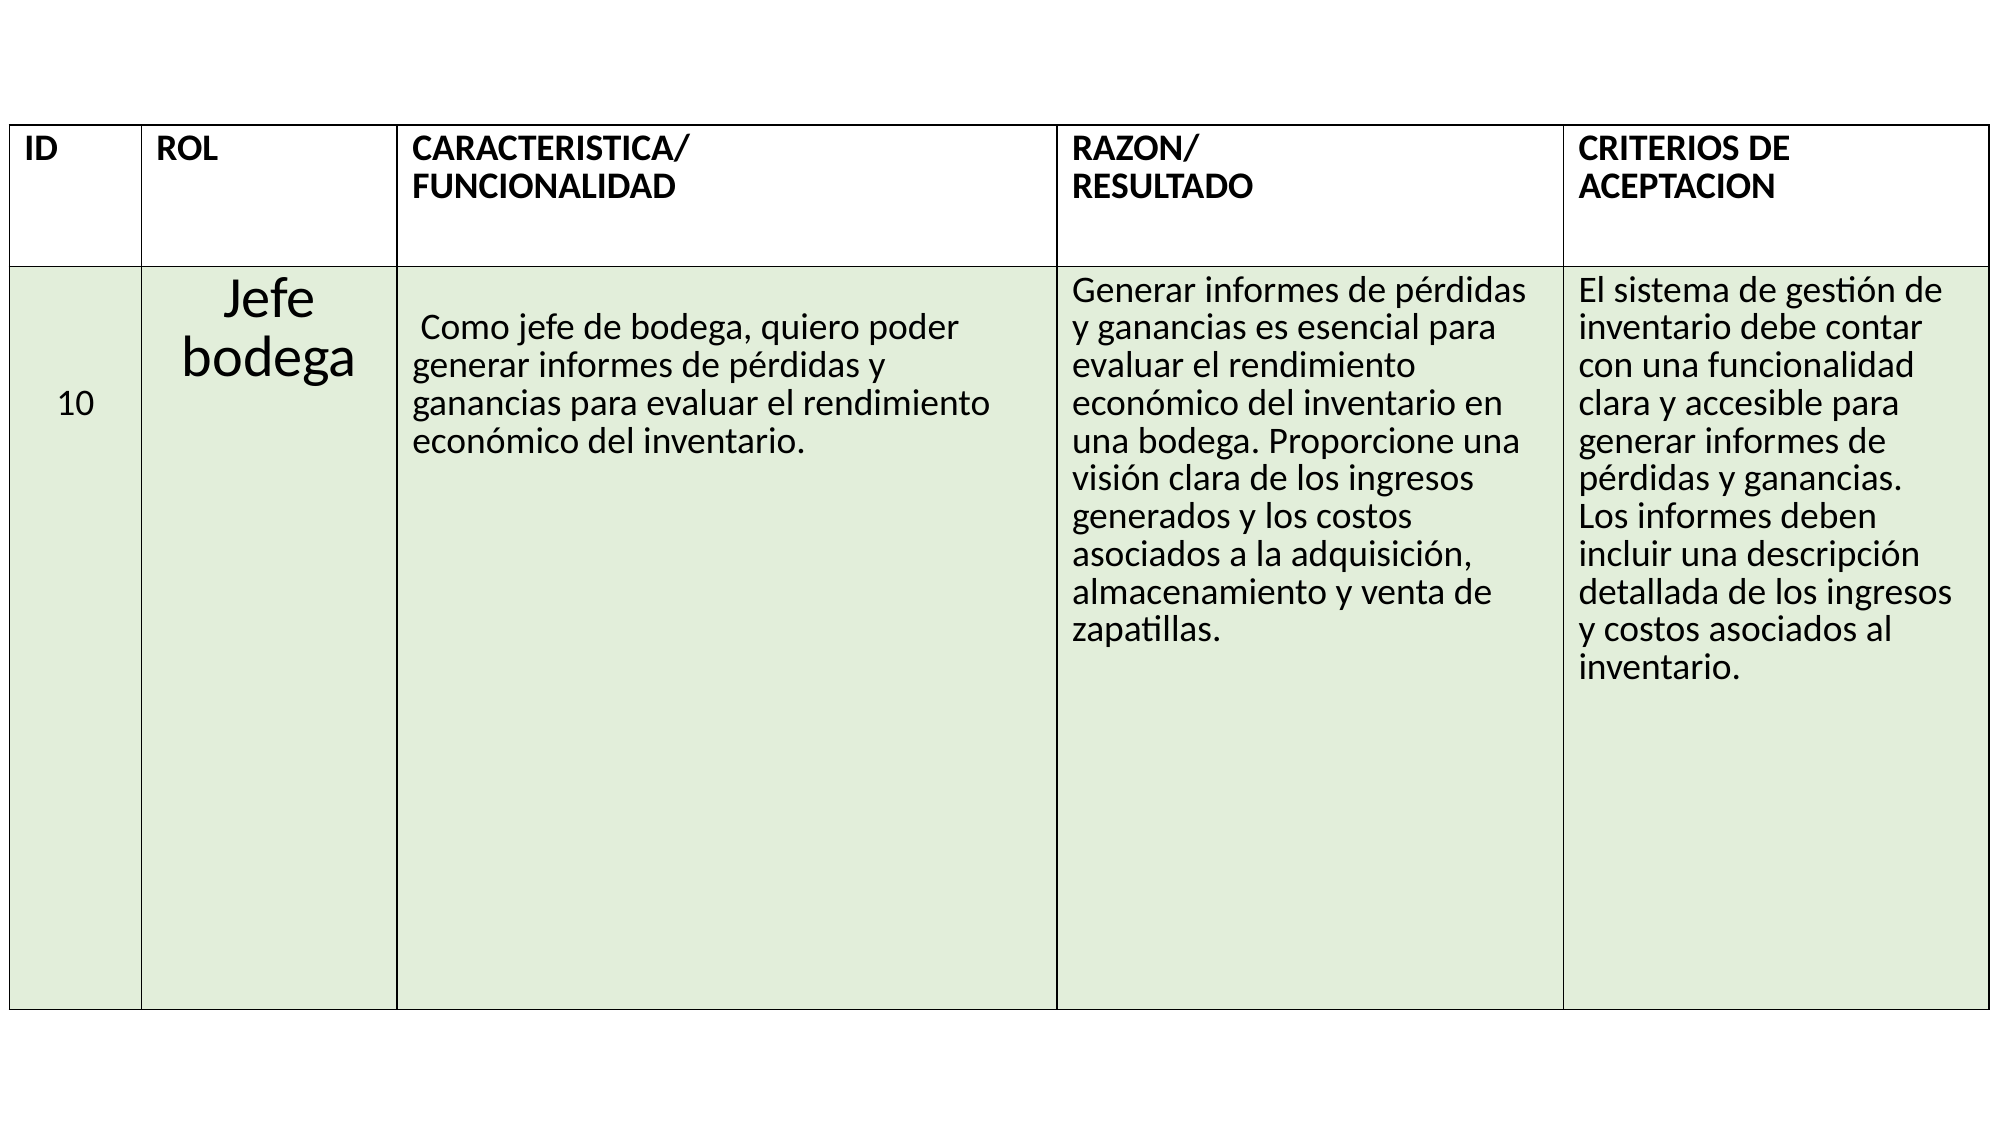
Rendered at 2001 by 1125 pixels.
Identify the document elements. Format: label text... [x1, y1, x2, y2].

table_header ROL [142, 126, 396, 266]
table_cell El sistema de gestión de inventario debe contar con una funcionalidad clara y accesible para generar informes de pérdidas y ganancias. Los informes deben incluir una descripción detallada de los ingresos y costos asociados al inventario. [1564, 267, 1988, 1009]
table_cell Generar informes de pérdidas y ganancias es esencial para evaluar el rendimiento económico del inventario en una bodega. Proporcione una visión clara de los ingresos generados y los costos asociados a la adquisición, almacenamiento y venta de zapatillas. [1058, 267, 1563, 1009]
table_cell Jefe bodega [142, 267, 396, 1009]
table_header ID [10, 126, 141, 266]
table_header CRITERIOS DE ACEPTACION [1564, 126, 1988, 266]
table_cell 10 [10, 267, 141, 1009]
table_header RAZON/ RESULTADO [1058, 126, 1563, 266]
table_header CARACTERISTICA/ FUNCIONALIDAD [398, 126, 1056, 266]
table_cell Como jefe de bodega, quiero poder generar informes de pérdidas y ganancias para evaluar el rendimiento económico del inventario. [398, 267, 1056, 1009]
